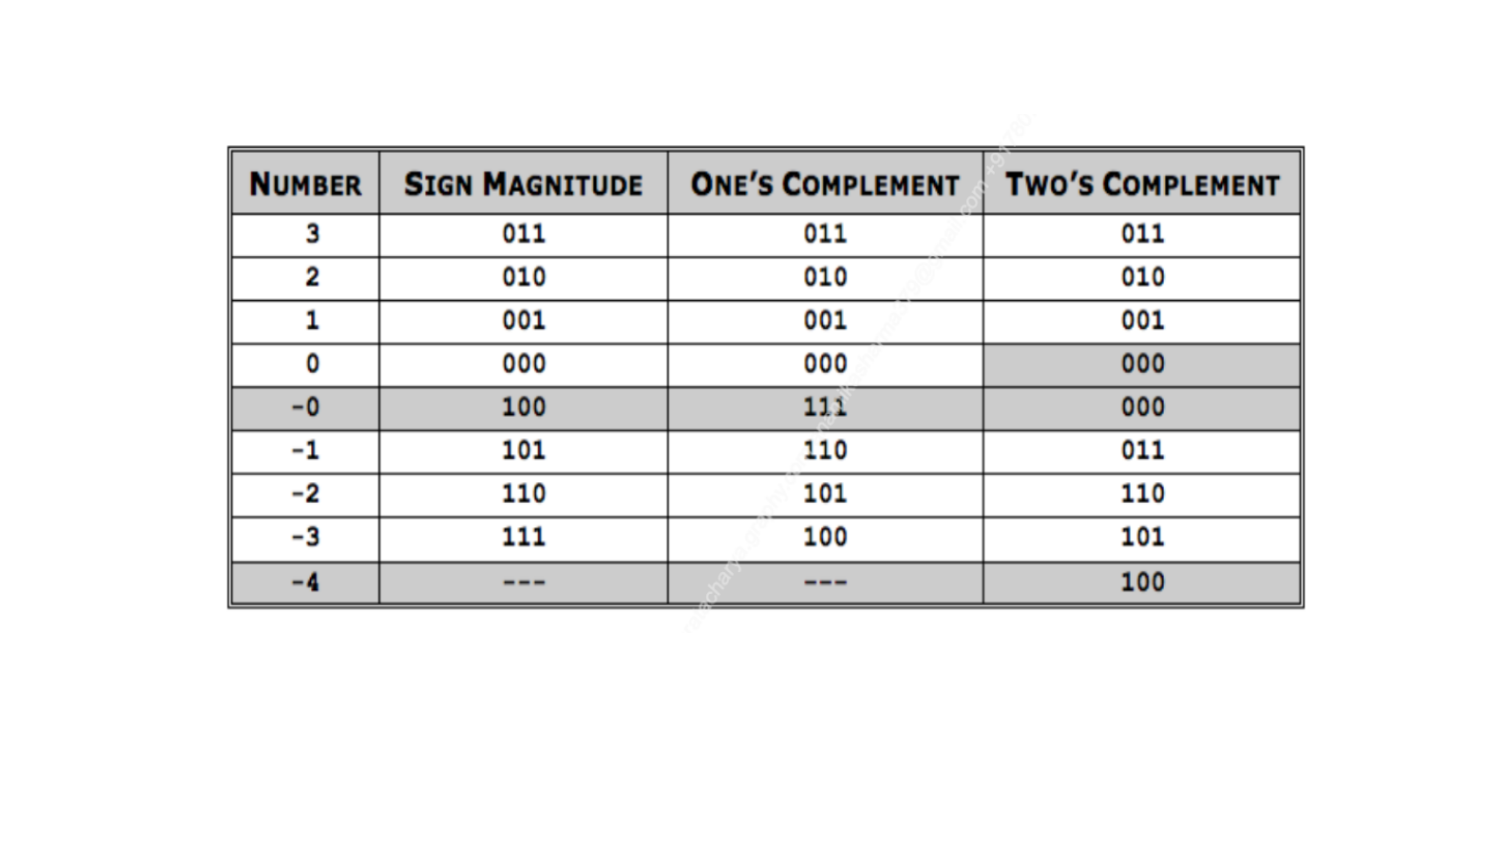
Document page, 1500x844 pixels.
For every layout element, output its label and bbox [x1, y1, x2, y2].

picture [194, 114, 1306, 633]
